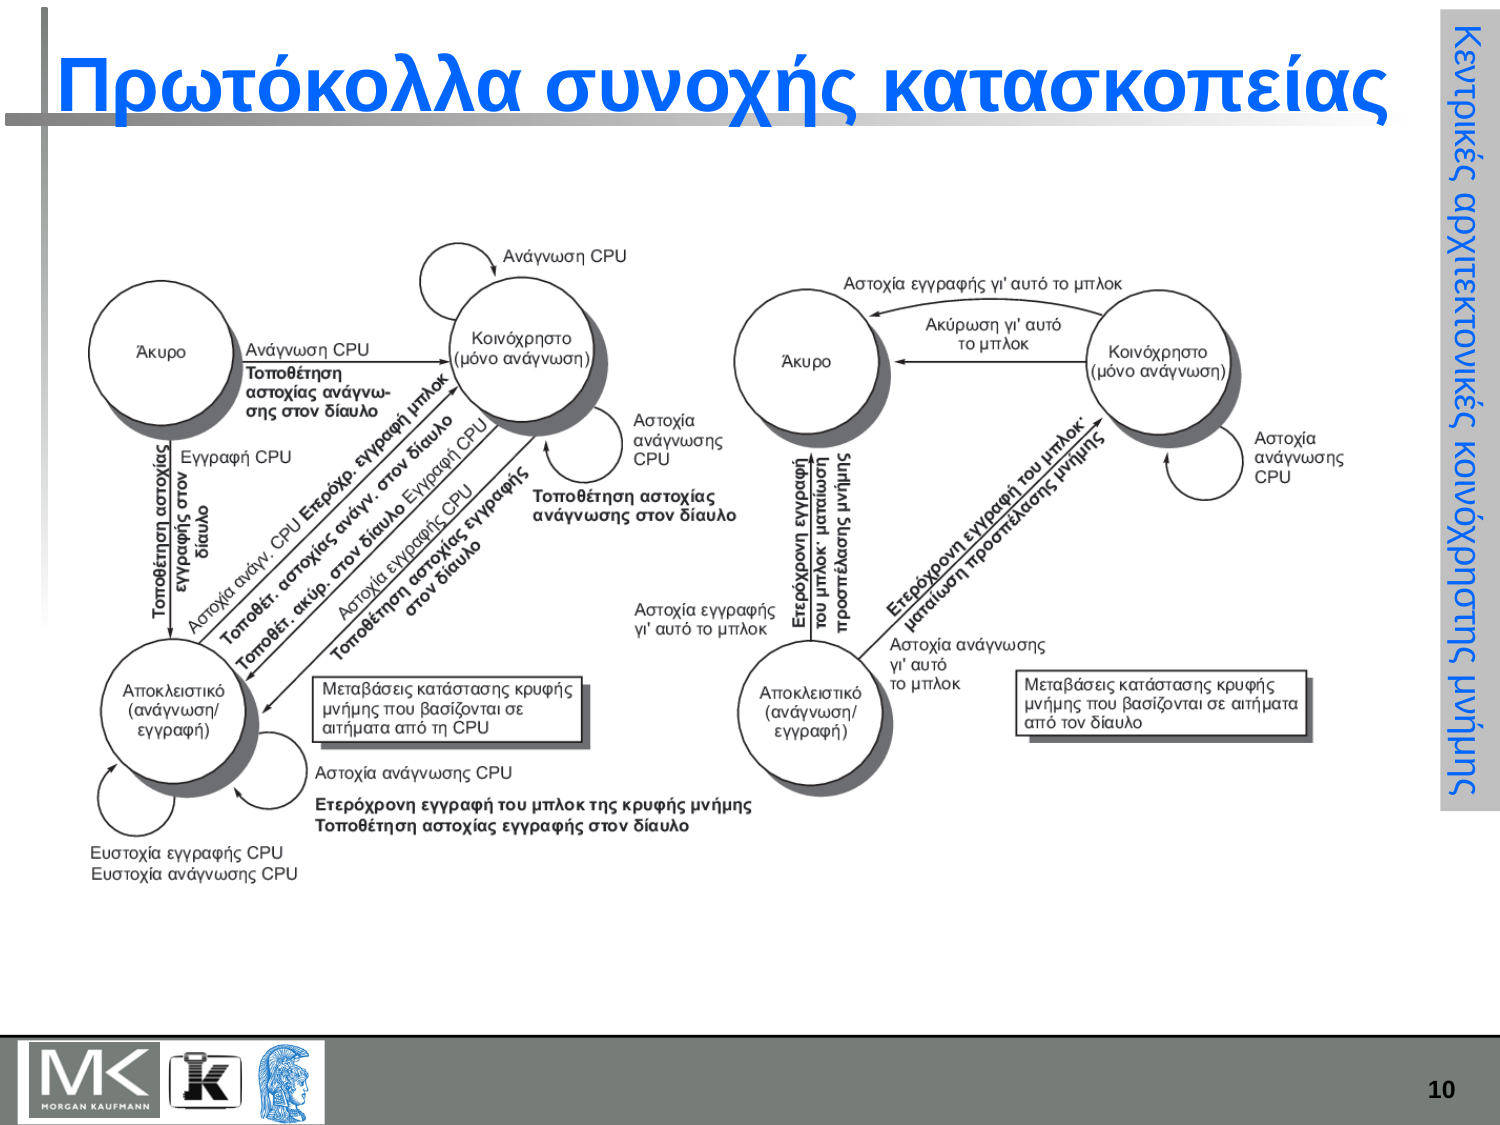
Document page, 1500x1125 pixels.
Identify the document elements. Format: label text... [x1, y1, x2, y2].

title Πρωτόκολλα συνοχής κατασκοπείας [41, 25, 1460, 135]
text_box Κεντρικές αρχιτεκτονικές κοινόχρηστης μνήμης [1440, 9, 1500, 812]
picture [256, 1042, 311, 1124]
picture [88, 241, 1346, 884]
picture [29, 1042, 160, 1118]
